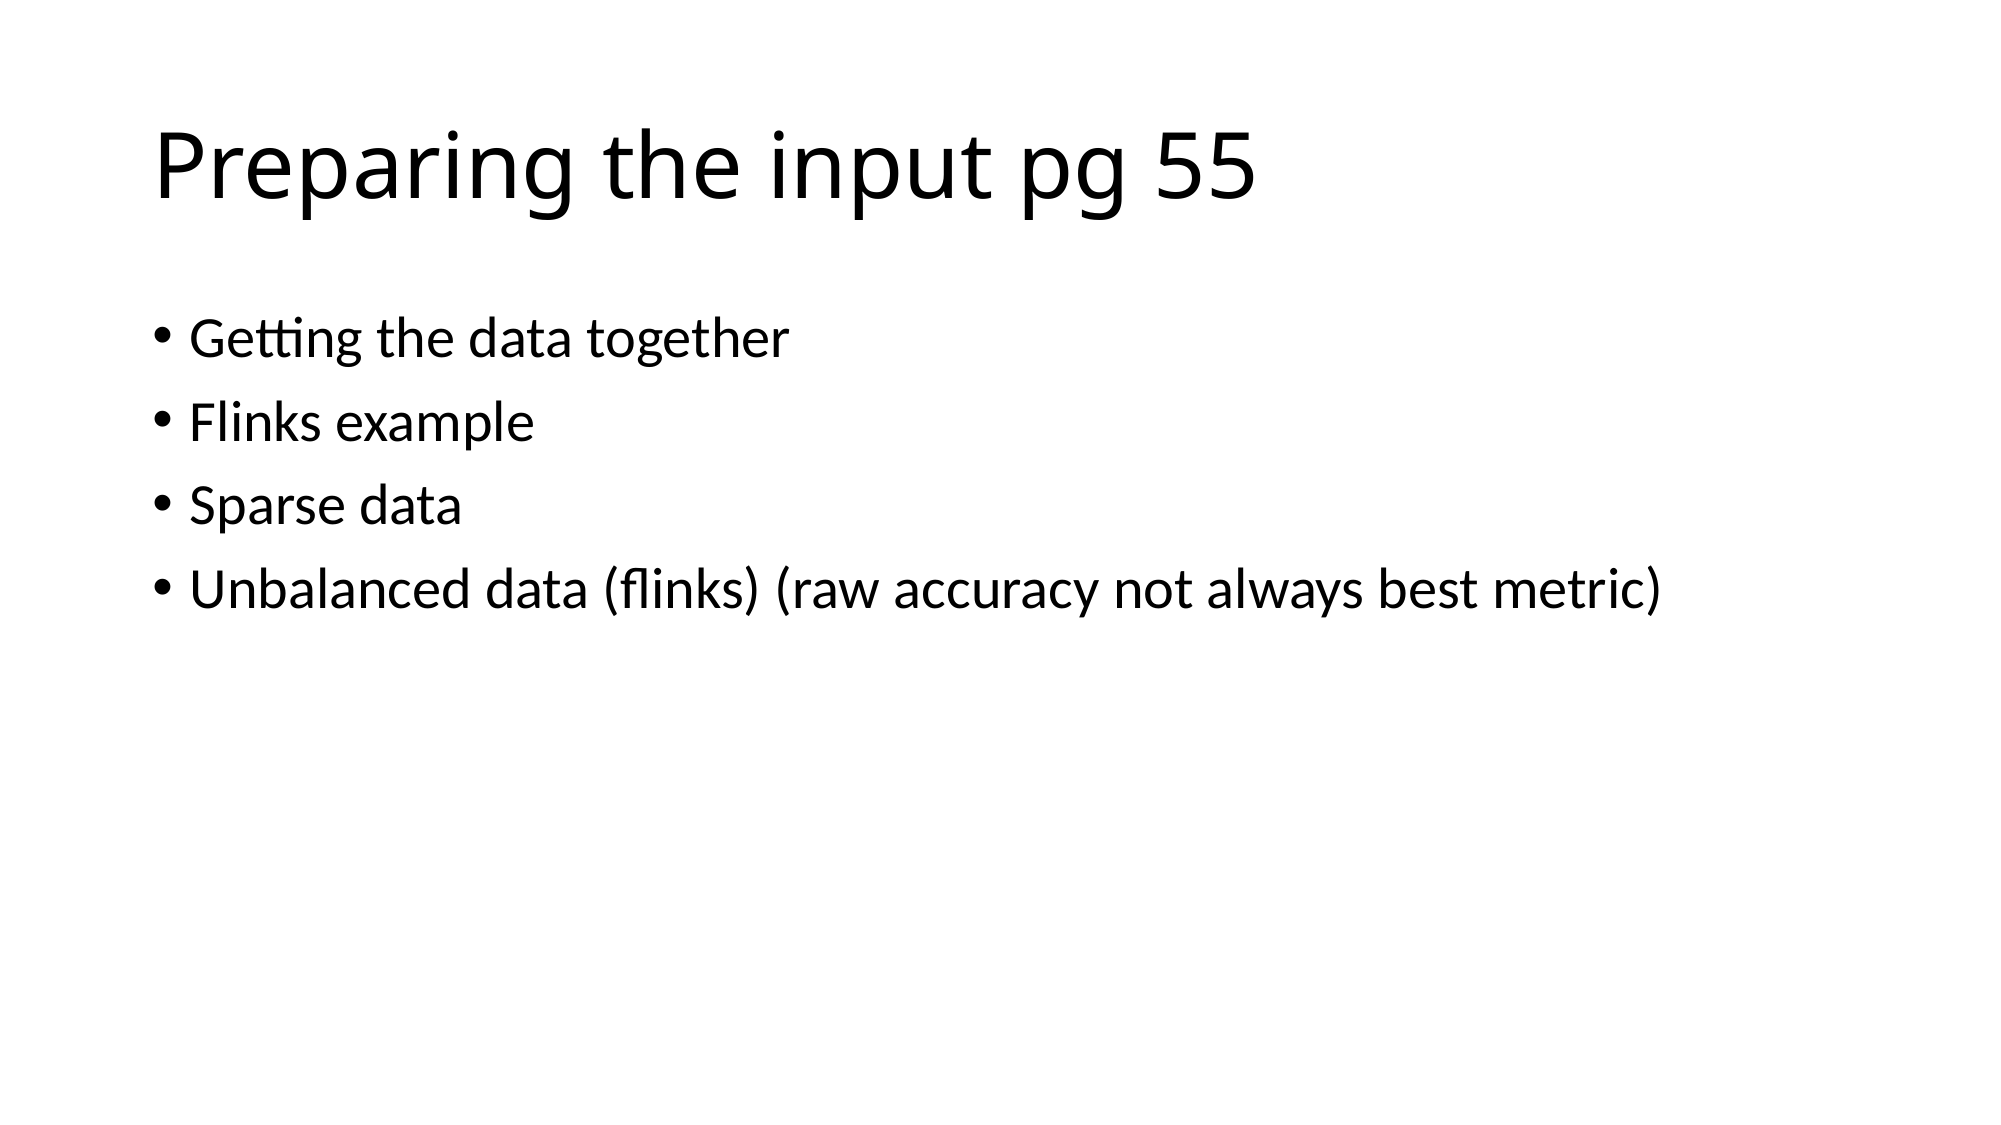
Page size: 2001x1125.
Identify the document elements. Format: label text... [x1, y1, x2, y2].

list Getting the data together Flinks example Sparse data Unbalanced data (flinks) (raw accuracy not always best metric) [137, 299, 1863, 1014]
title Preparing the input pg 55 [137, 59, 1863, 278]
